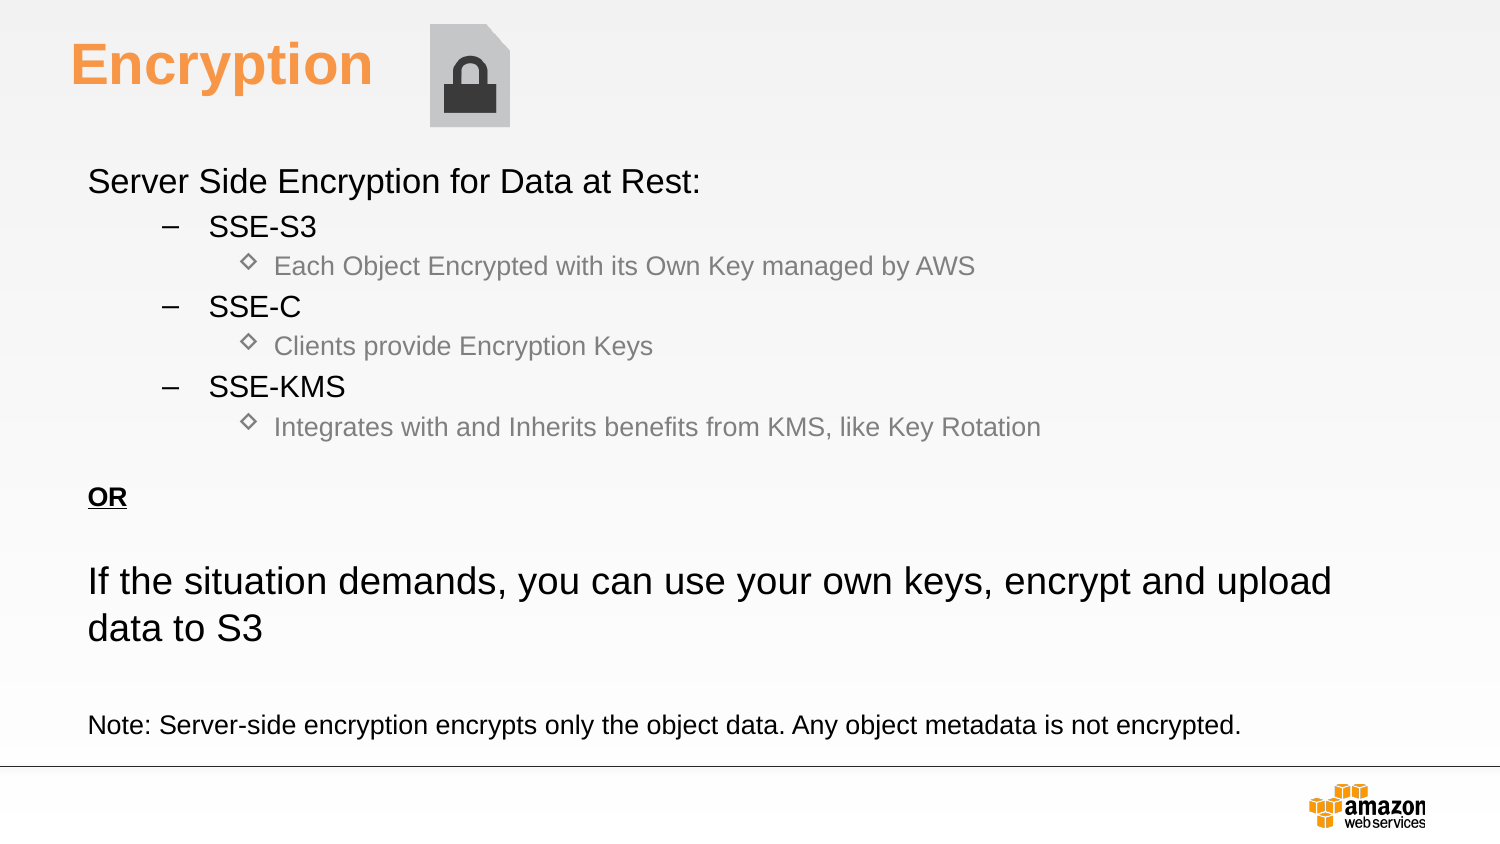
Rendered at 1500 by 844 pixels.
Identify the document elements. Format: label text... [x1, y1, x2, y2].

picture [425, 20, 514, 131]
list Server Side Encryption for Data at Rest: SSE-S3 Each Object Encrypted with its Own Key managed by AWS SSE-C Clients provide Encryption Keys SSE-KMS Integrates with and Inherits benefits from KMS, like Key Rotation OR If the situation demands, you can use your own keys, encrypt and upload data to S3 Note: Server-side encryption encrypts only the object data. Any object metadata is not encrypted. [72, 151, 1419, 754]
title Encryption [55, 18, 1402, 160]
